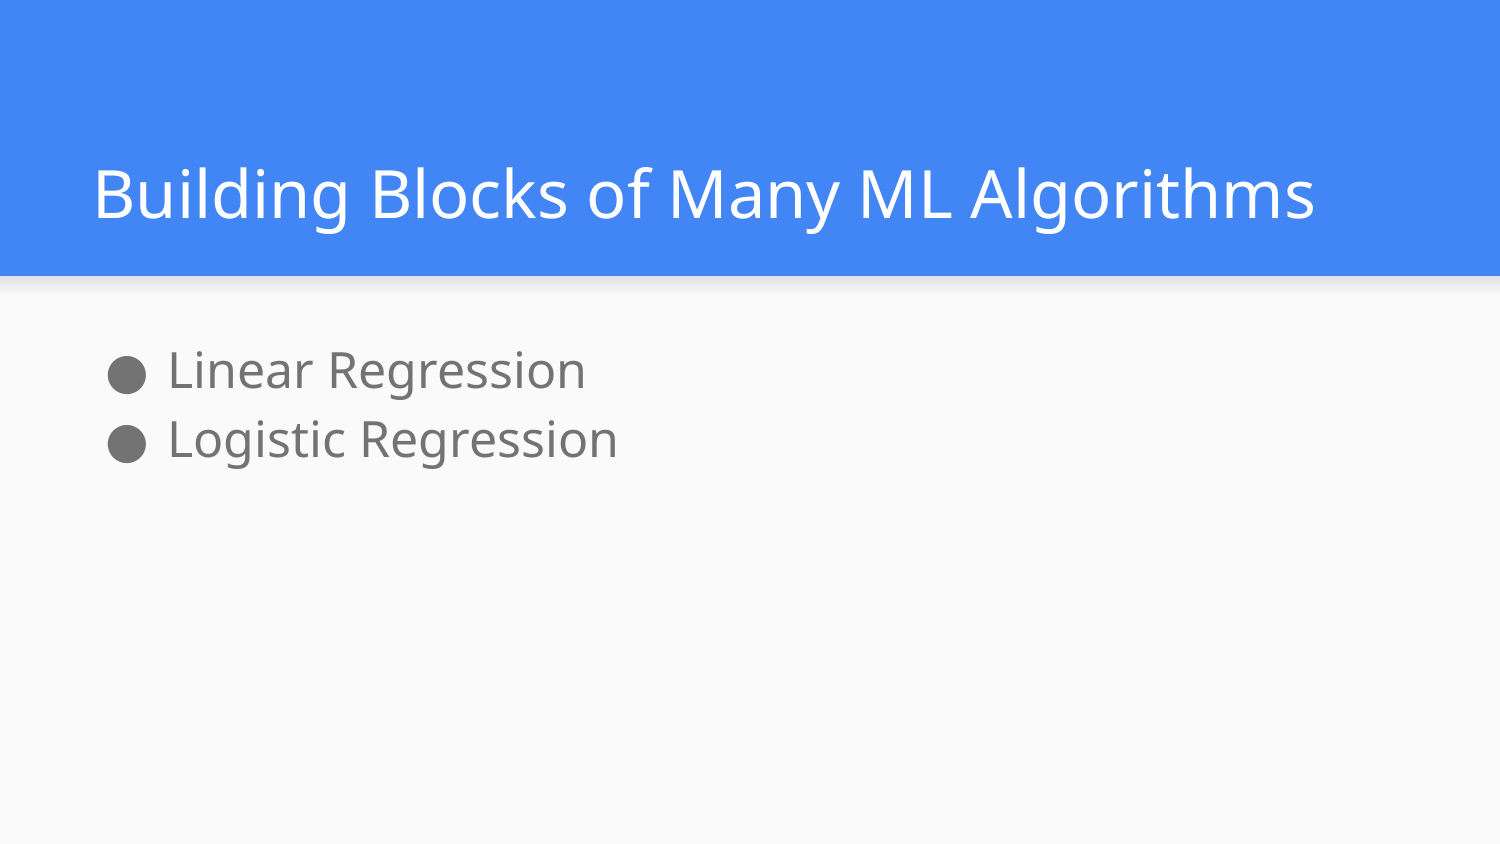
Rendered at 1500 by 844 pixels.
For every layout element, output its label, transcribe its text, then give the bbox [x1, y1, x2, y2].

list Linear Regression Logistic Regression [77, 314, 1427, 760]
title Building Blocks of Many ML Algorithms [77, 121, 1427, 248]
